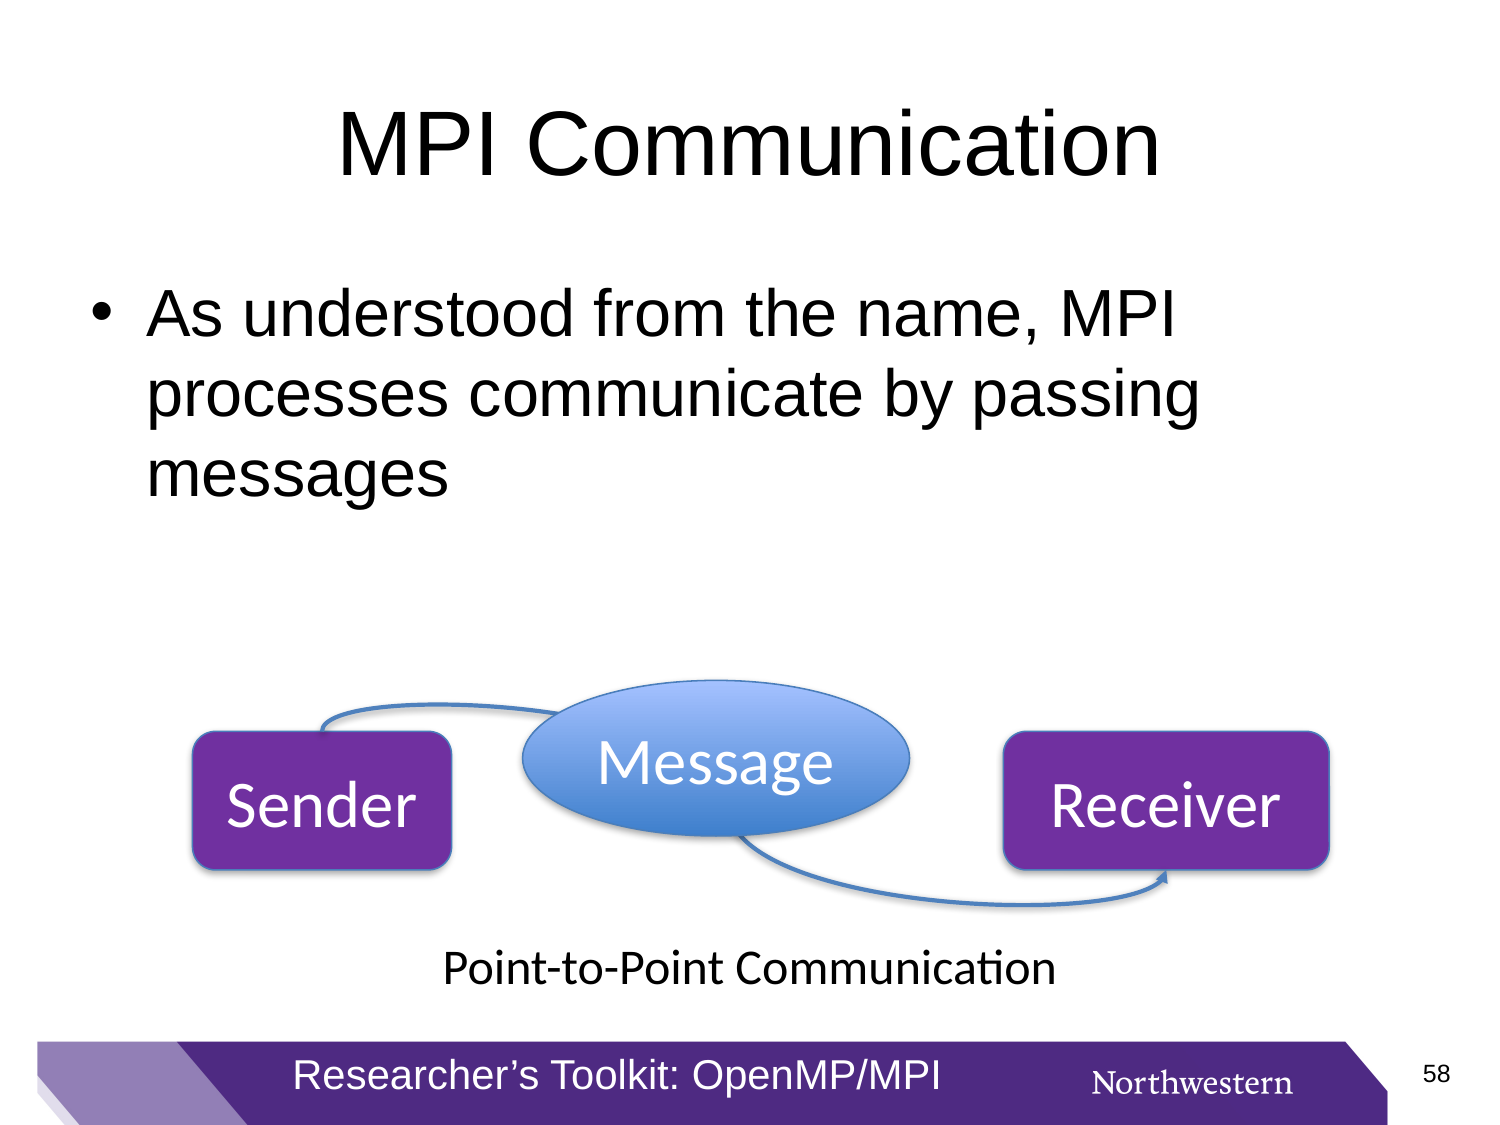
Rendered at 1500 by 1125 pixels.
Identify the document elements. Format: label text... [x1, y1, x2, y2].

text_box Message [521, 681, 669, 835]
text_box Point-to-Point Communication [818, 926, 1072, 1002]
footer Researcher’s Toolkit: OpenMP/MPI [263, 1042, 669, 1103]
list As understood from the name, MPI processes communicate by passing messages [75, 262, 1425, 558]
picture [0, 0, 1500, 1125]
text_box Sender [191, 730, 453, 871]
footer Researcher’s Toolkit: OpenMP/MPI [818, 1042, 971, 1103]
text_box Receiver [1002, 730, 1331, 871]
slide_number 57 [1367, 1042, 1466, 1103]
title MPI Communication [75, 45, 1425, 233]
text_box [674, 378, 814, 1125]
text_box Point-to-Point Communication [427, 926, 669, 1002]
text_box Message [818, 691, 911, 826]
